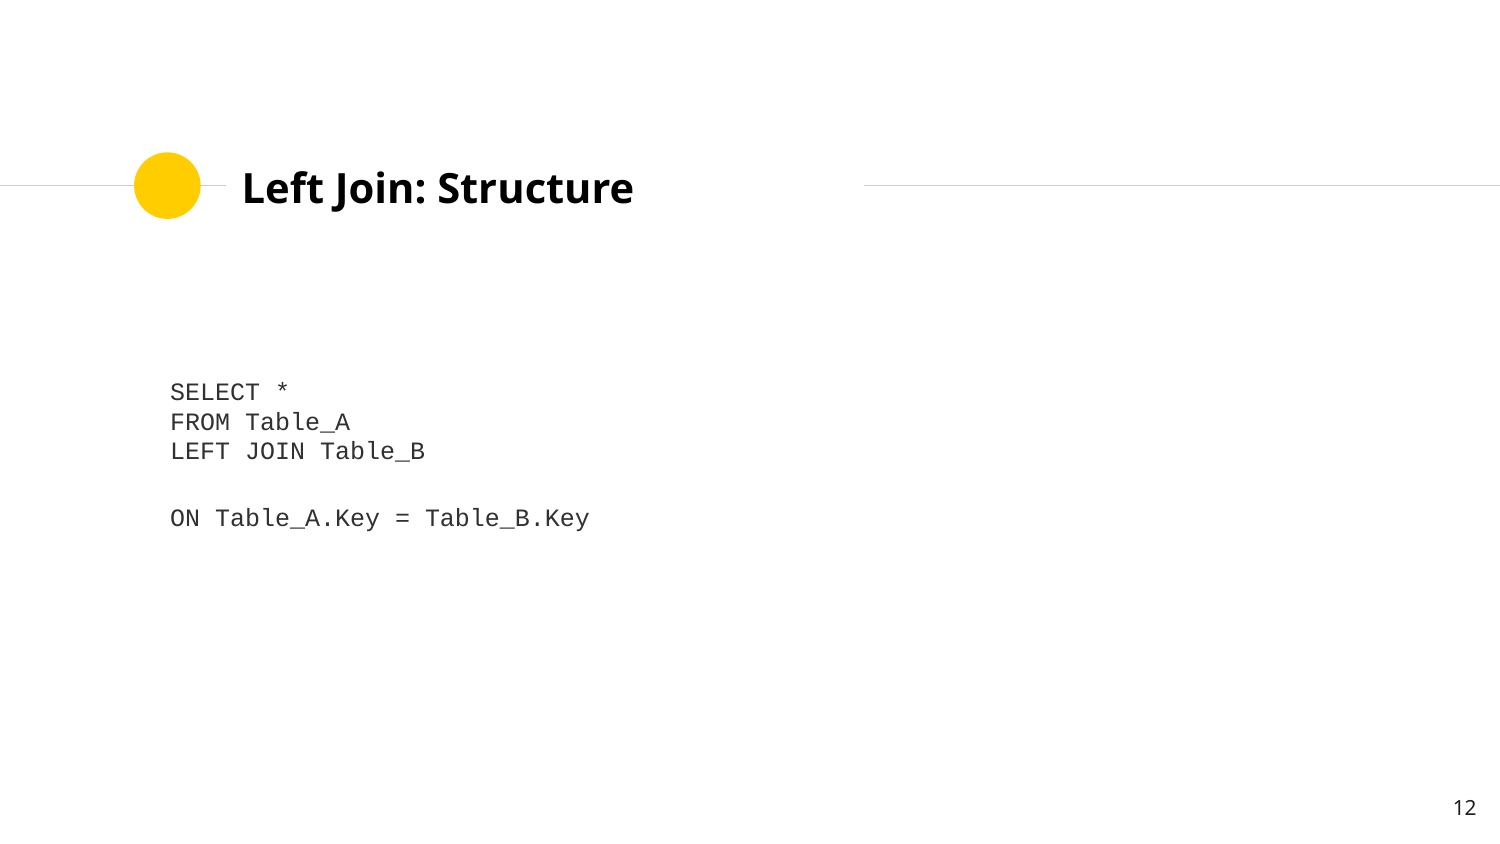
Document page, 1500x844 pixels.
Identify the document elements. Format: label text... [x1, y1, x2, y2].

text_box SELECT * FROM Table_A LEFT JOIN Table_B ON Table_A.Key = Table_B.Key [155, 360, 1345, 504]
title Left Join: Structure [226, 151, 863, 223]
slide_number ‹#› [1401, 779, 1492, 844]
